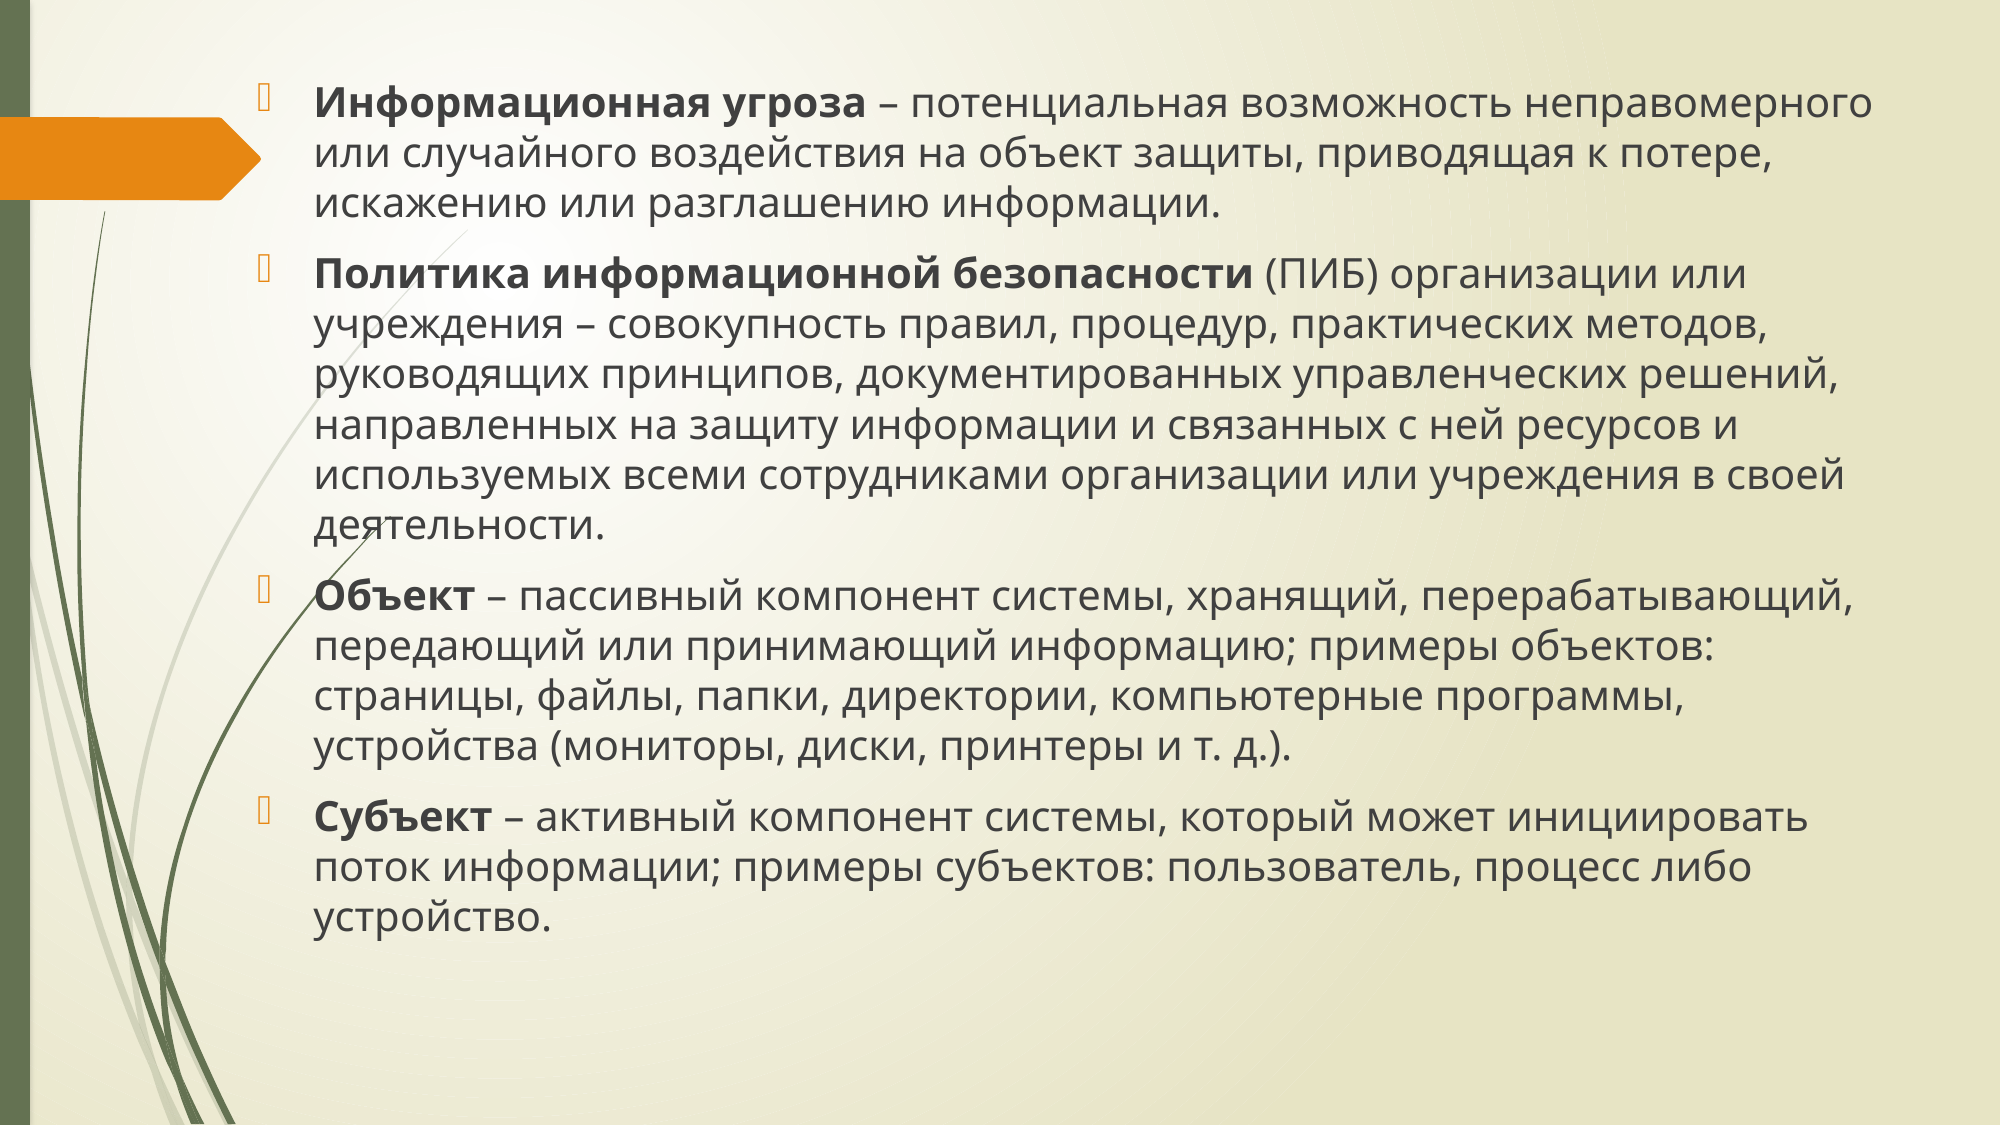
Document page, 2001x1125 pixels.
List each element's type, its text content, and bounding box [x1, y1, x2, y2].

list Информационная угроза – потенциальная возможность неправомерного или случайного воздействия на объект защиты, приводящая к потере, искажению или разглашению информации. Политика информационной безопасности (ПИБ) организации или учреждения – совокупность правил, процедур, практических методов, руководящих принципов, документированных управленческих решений, направленных на защиту информации и связанных с ней ресурсов и используемых всеми сотрудниками организации или учреждения в своей деятельности. Объект – пассивный компонент системы, хранящий, перерабатывающий, передающий или принимающий информацию; примеры объектов: страницы, файлы, папки, директории, компьютерные программы, устройства (мониторы, диски, принтеры и т. д.). Субъект – активный компонент системы, который может инициировать поток информации; примеры субъектов: пользователь, процесс либо устройство. [242, 68, 1938, 1063]
